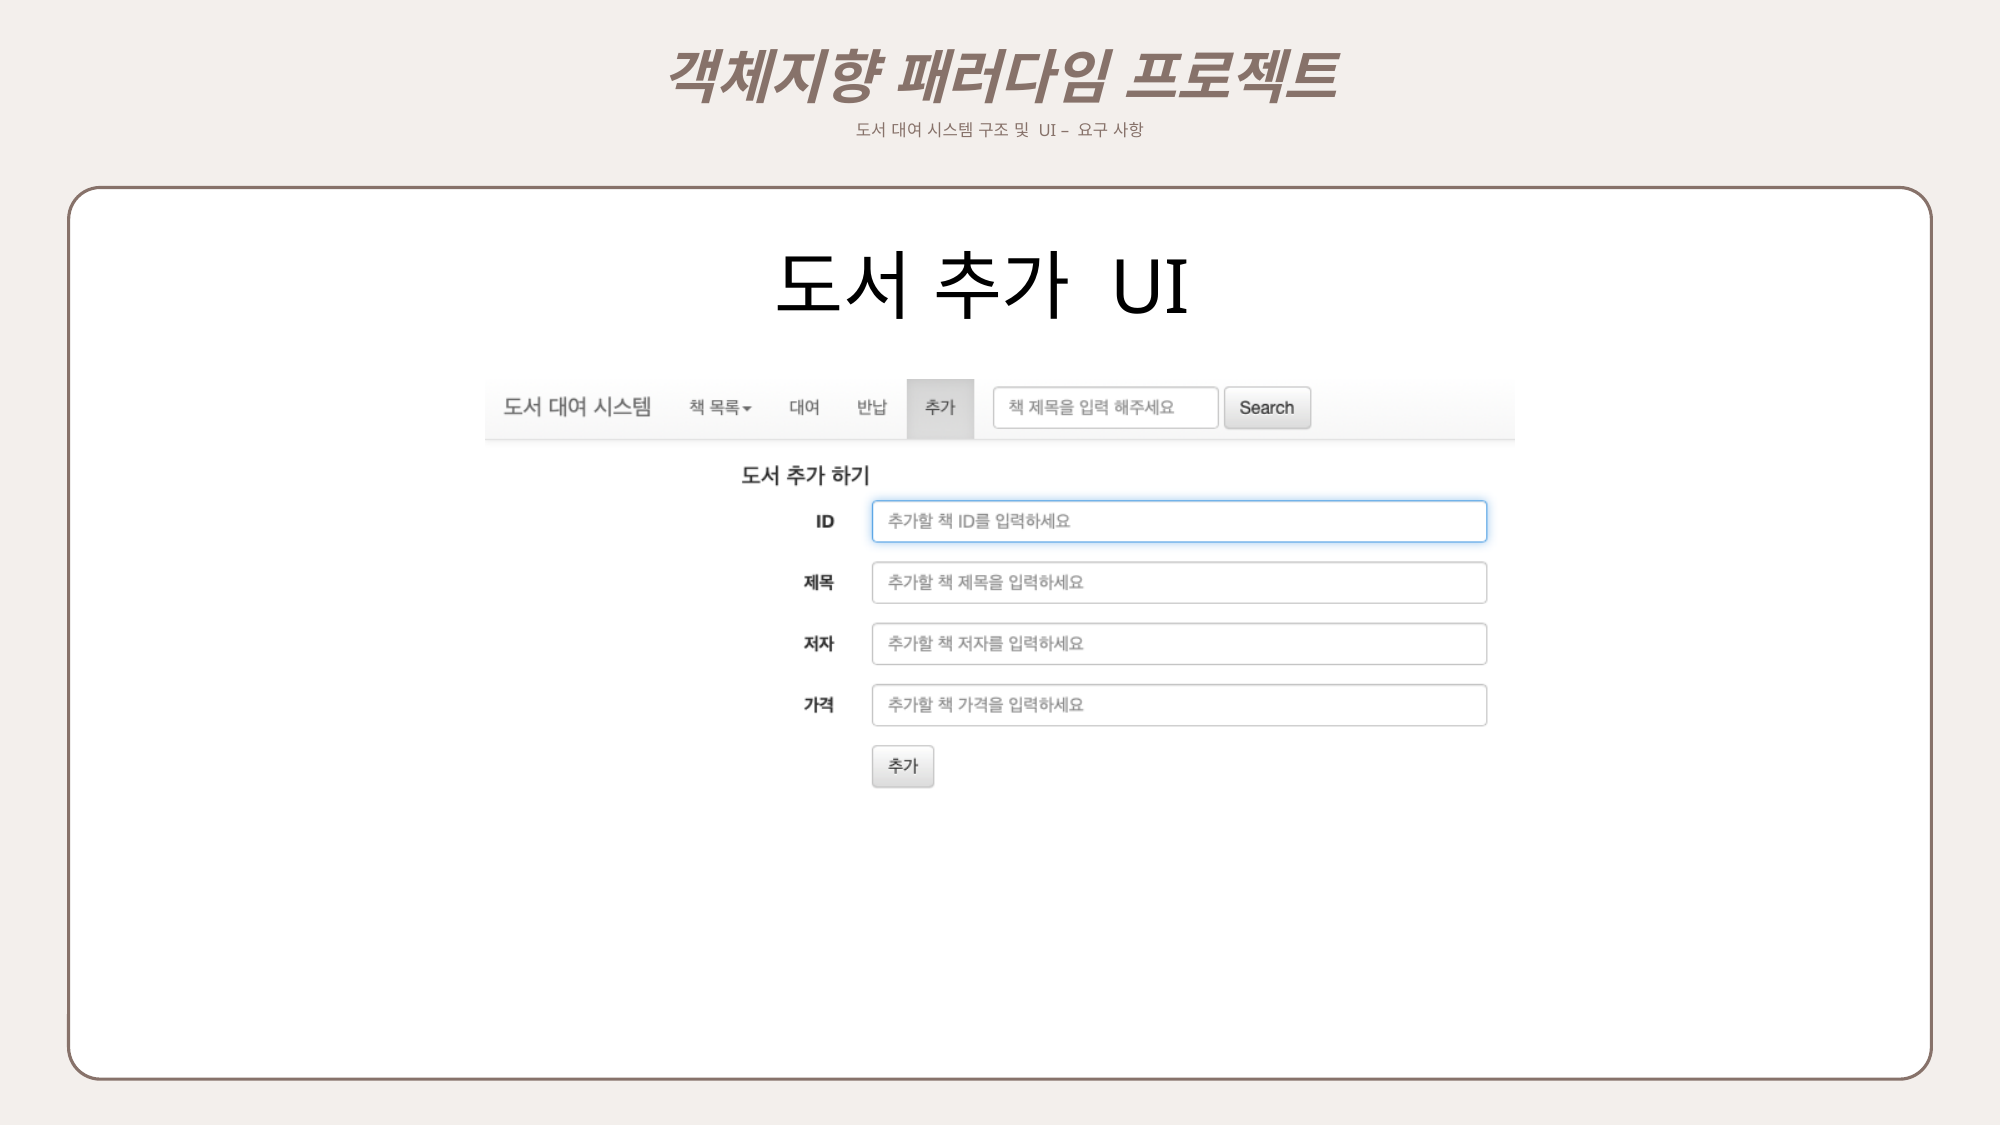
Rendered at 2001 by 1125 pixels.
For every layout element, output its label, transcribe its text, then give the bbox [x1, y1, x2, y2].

text_box [67, 186, 1933, 1081]
text_box 객체지향 패러다임 프로젝트 도서 대여 시스템 구조 및 UI – 요구 사항 [512, 0, 1488, 147]
picture [485, 379, 1515, 814]
text_box 도서 추가 UI [758, 230, 1206, 336]
